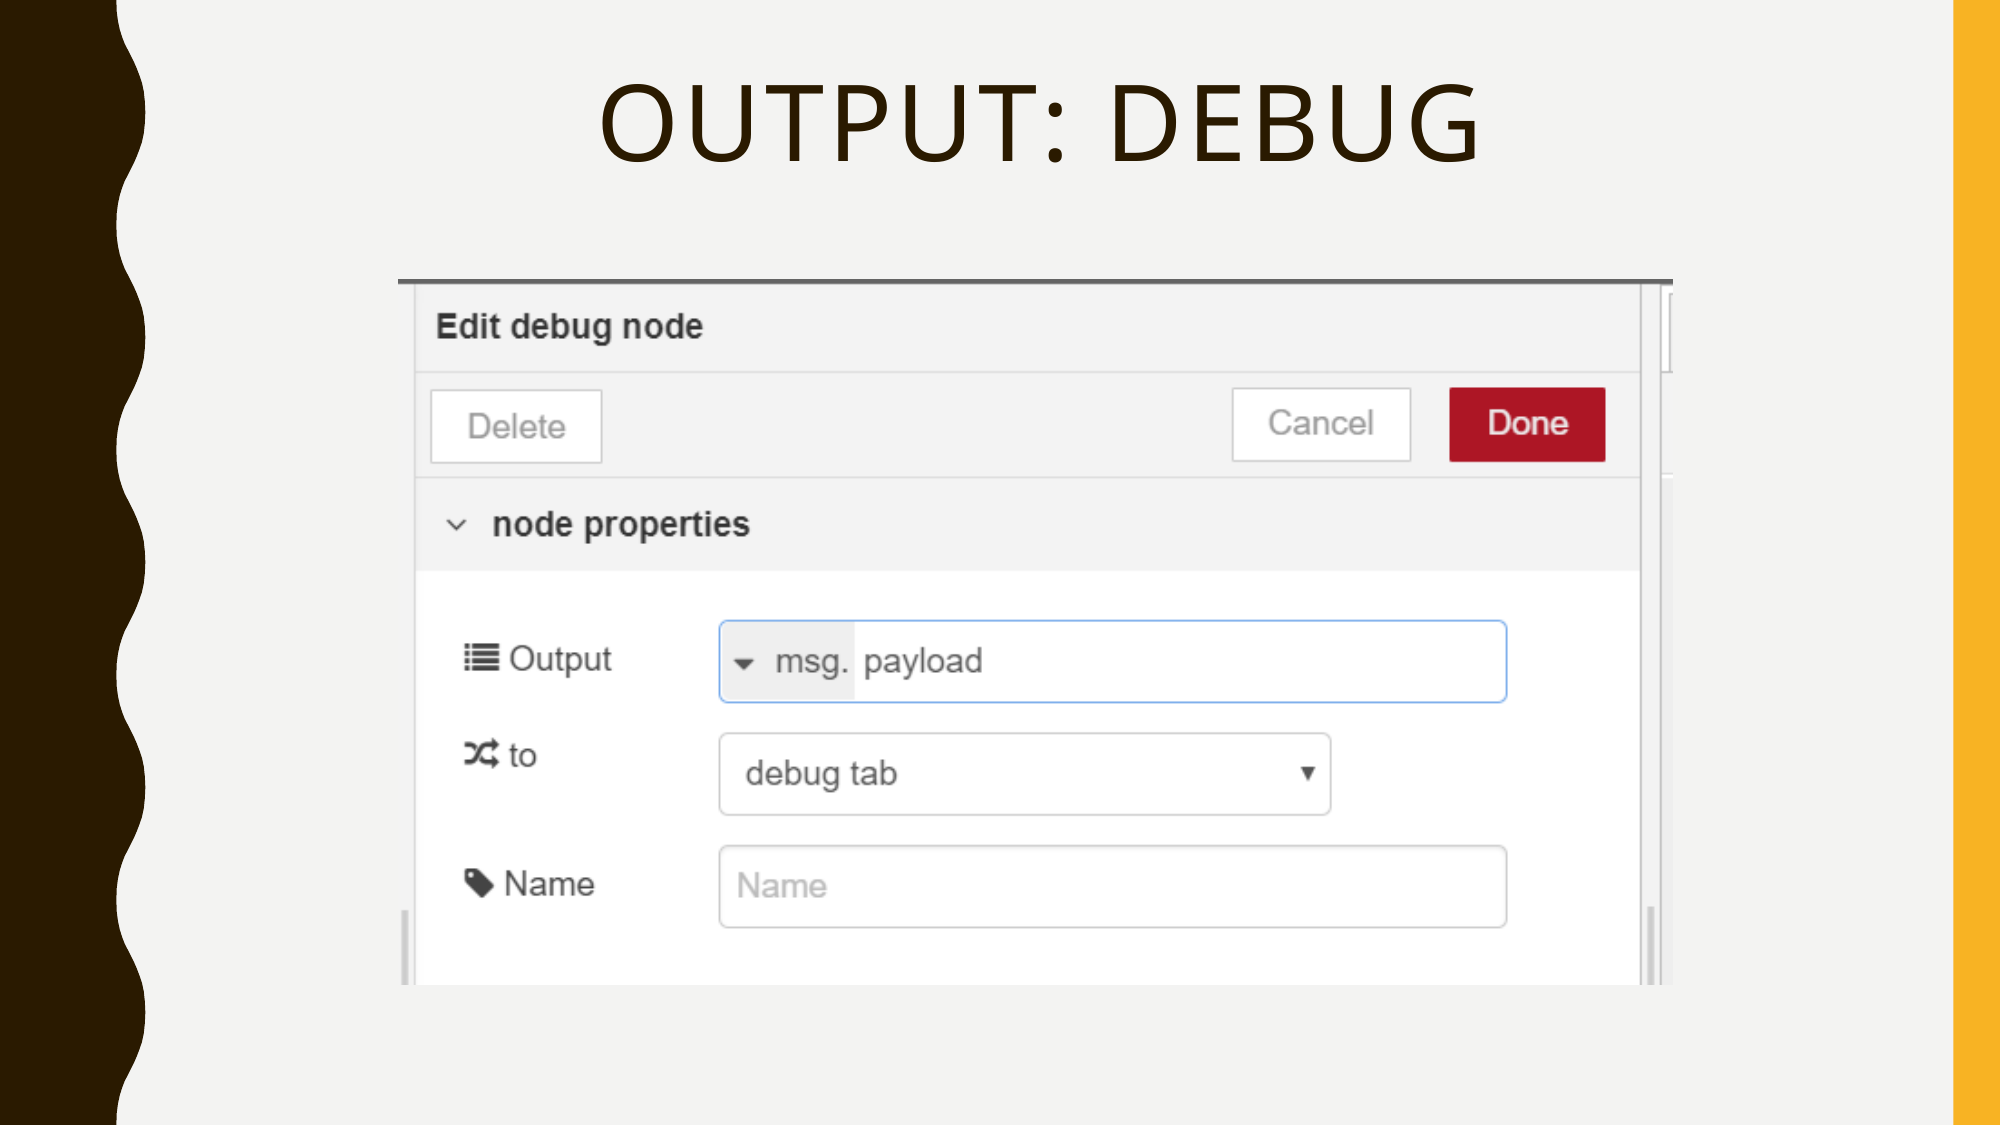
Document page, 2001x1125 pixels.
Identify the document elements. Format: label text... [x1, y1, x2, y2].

title Output: debug [205, 62, 1875, 308]
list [398, 279, 1673, 985]
